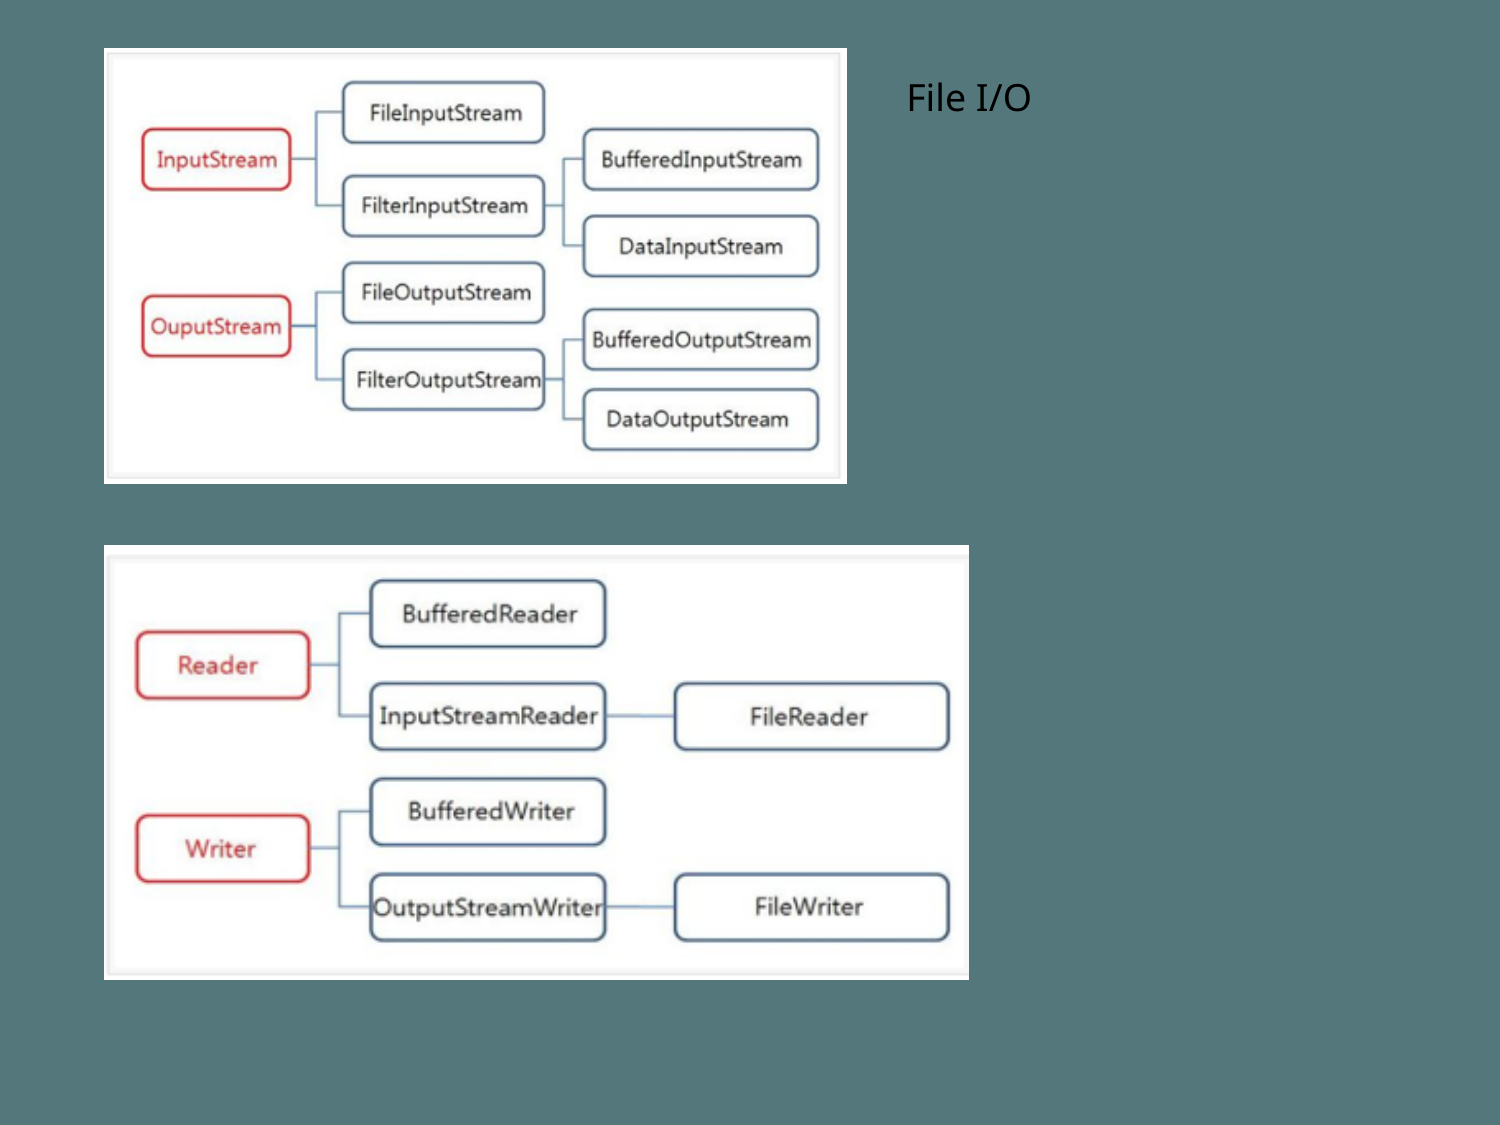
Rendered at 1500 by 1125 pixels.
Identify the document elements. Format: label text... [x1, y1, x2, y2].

text_box File I/O [891, 66, 1453, 172]
picture [104, 545, 969, 980]
picture [104, 48, 847, 484]
